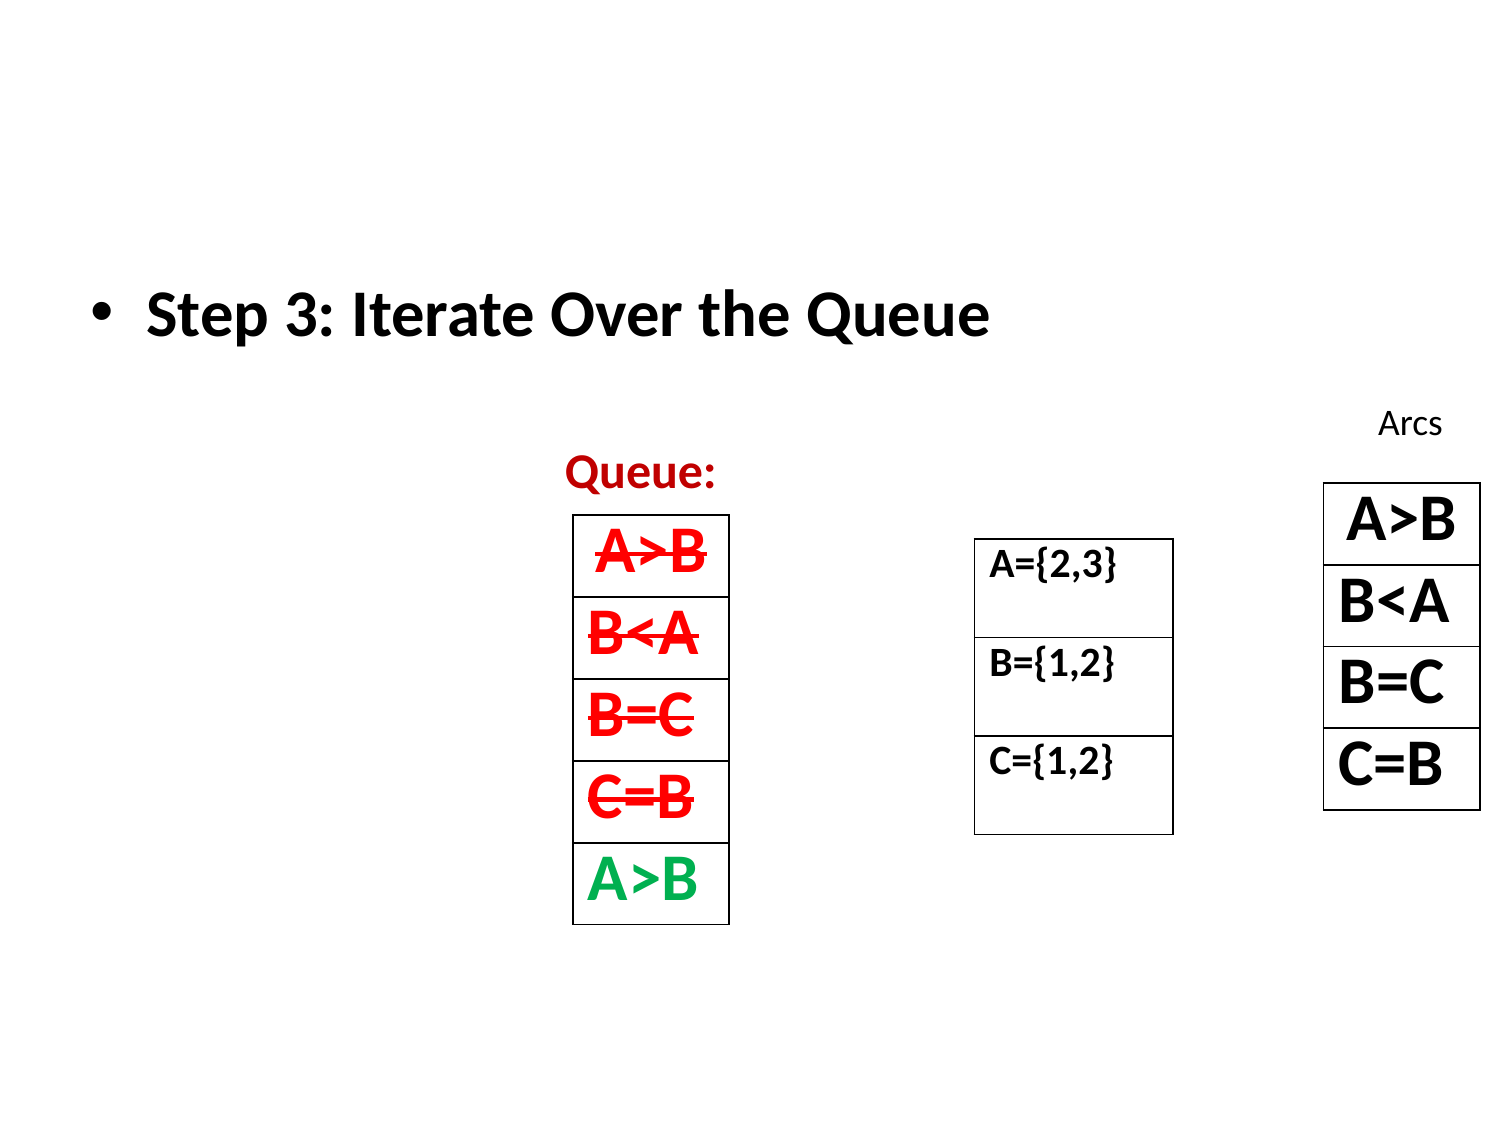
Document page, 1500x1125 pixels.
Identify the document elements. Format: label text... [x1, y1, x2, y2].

table_cell B=C [1324, 647, 1479, 727]
table_cell B={1,2} [975, 638, 1172, 735]
table_cell B<A [1324, 566, 1479, 646]
table_cell C=B [1324, 729, 1479, 809]
list Step 3: Iterate Over the Queue [75, 262, 1425, 1005]
table_header A>B [1324, 484, 1479, 564]
table_cell C=B [574, 762, 728, 842]
table_header A={2,3} [975, 540, 1172, 637]
table_header A>B [574, 516, 728, 596]
text_box Arcs [1363, 390, 1458, 451]
text_box Queue: [550, 430, 733, 506]
table_cell C={1,2} [975, 737, 1172, 834]
table_cell B<A [574, 598, 728, 678]
table_cell A>B [574, 844, 728, 924]
table_cell B=C [574, 680, 728, 760]
